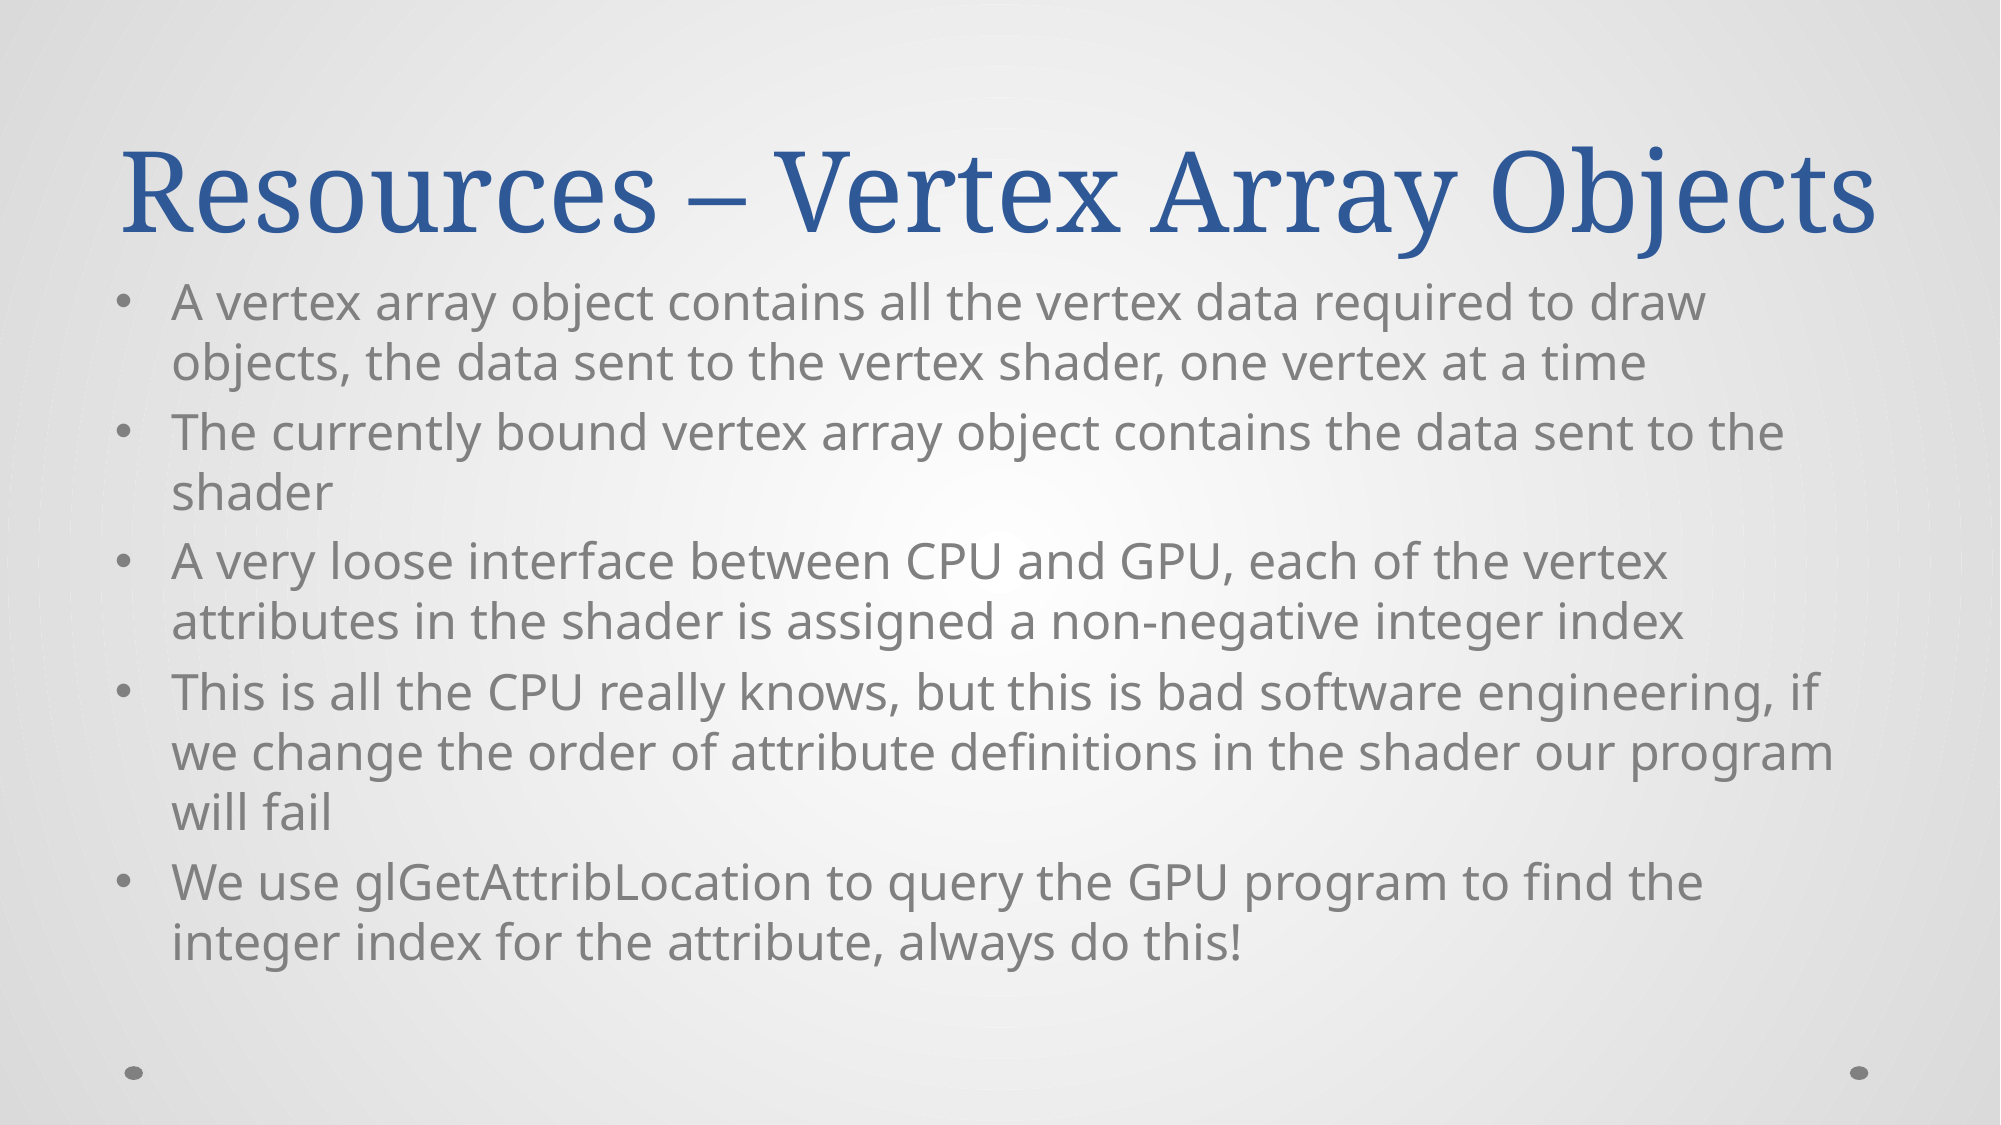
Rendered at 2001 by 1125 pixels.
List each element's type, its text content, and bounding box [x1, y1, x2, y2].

list A vertex array object contains all the vertex data required to draw objects, the data sent to the vertex shader, one vertex at a time The currently bound vertex array object contains the data sent to the shader A very loose interface between CPU and GPU, each of the vertex attributes in the shader is assigned a non-negative integer index This is all the CPU really knows, but this is bad software engineering, if we change the order of attribute definitions in the shader our program will fail We use glGetAttribLocation to query the GPU program to find the integer index for the attribute, always do this! [99, 262, 1900, 1005]
title Resources – Vertex Array Objects [99, 0, 1900, 262]
